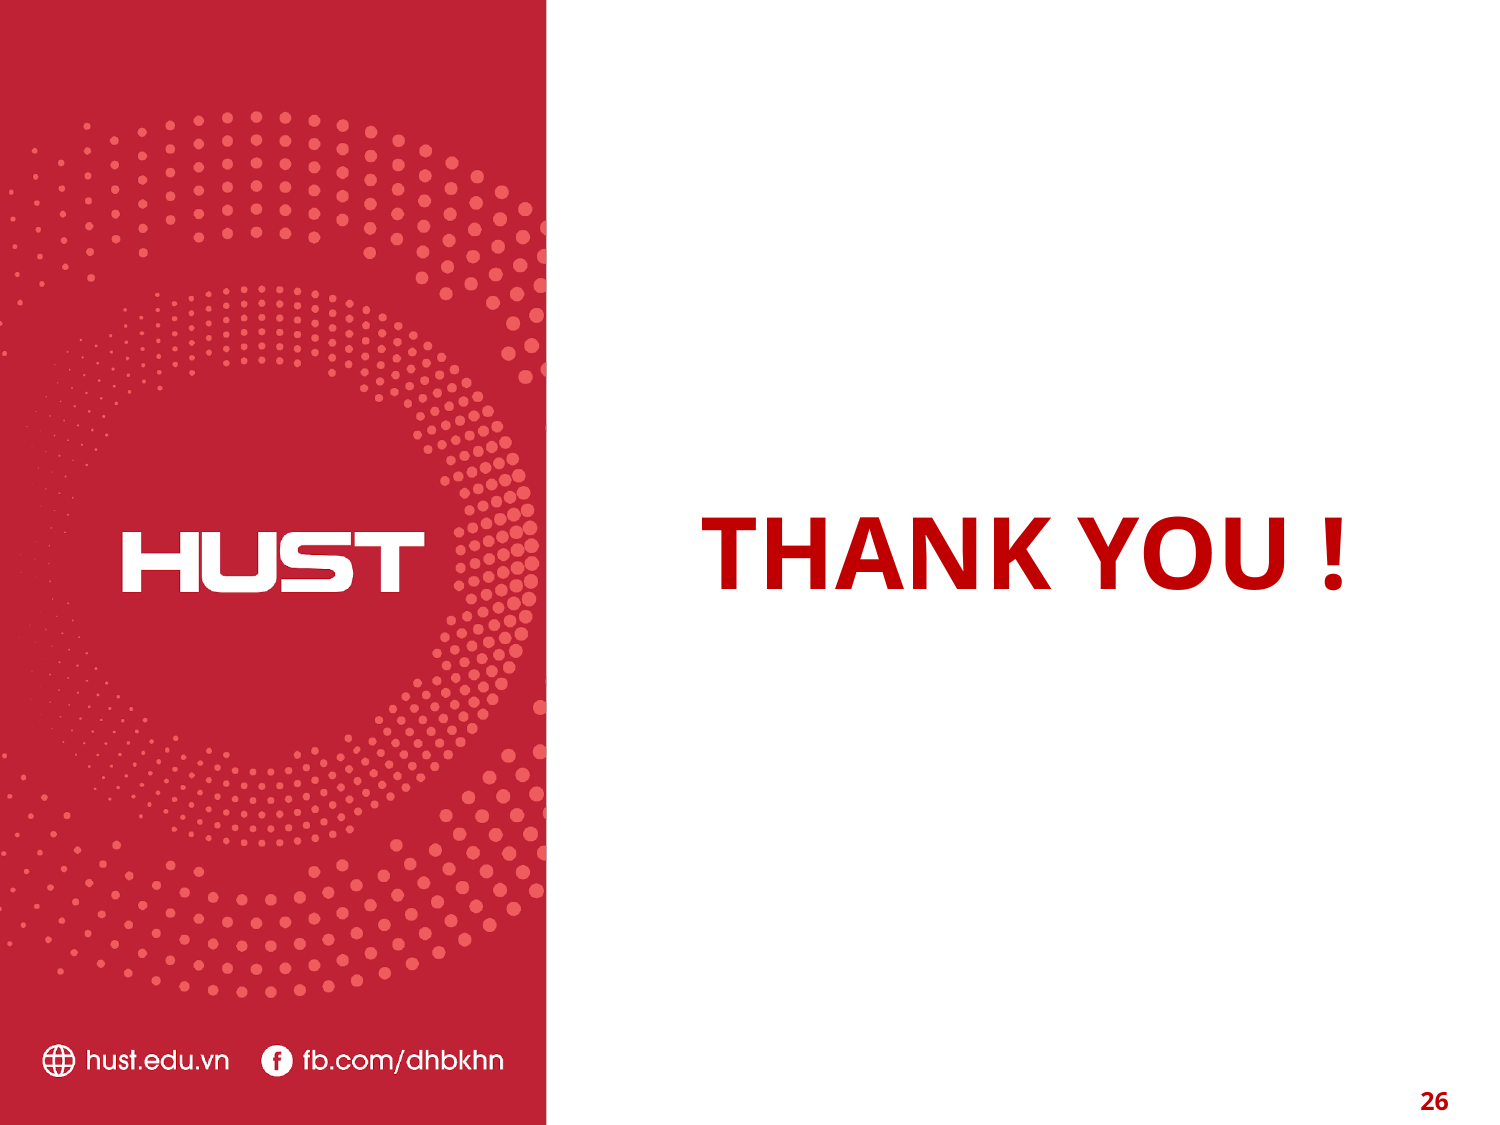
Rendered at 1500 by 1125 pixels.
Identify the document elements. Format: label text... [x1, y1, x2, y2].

picture [0, 0, 1500, 1125]
text_box THANK YOU ! [685, 495, 1375, 630]
slide_number ‹#› [1126, 1078, 1464, 1125]
